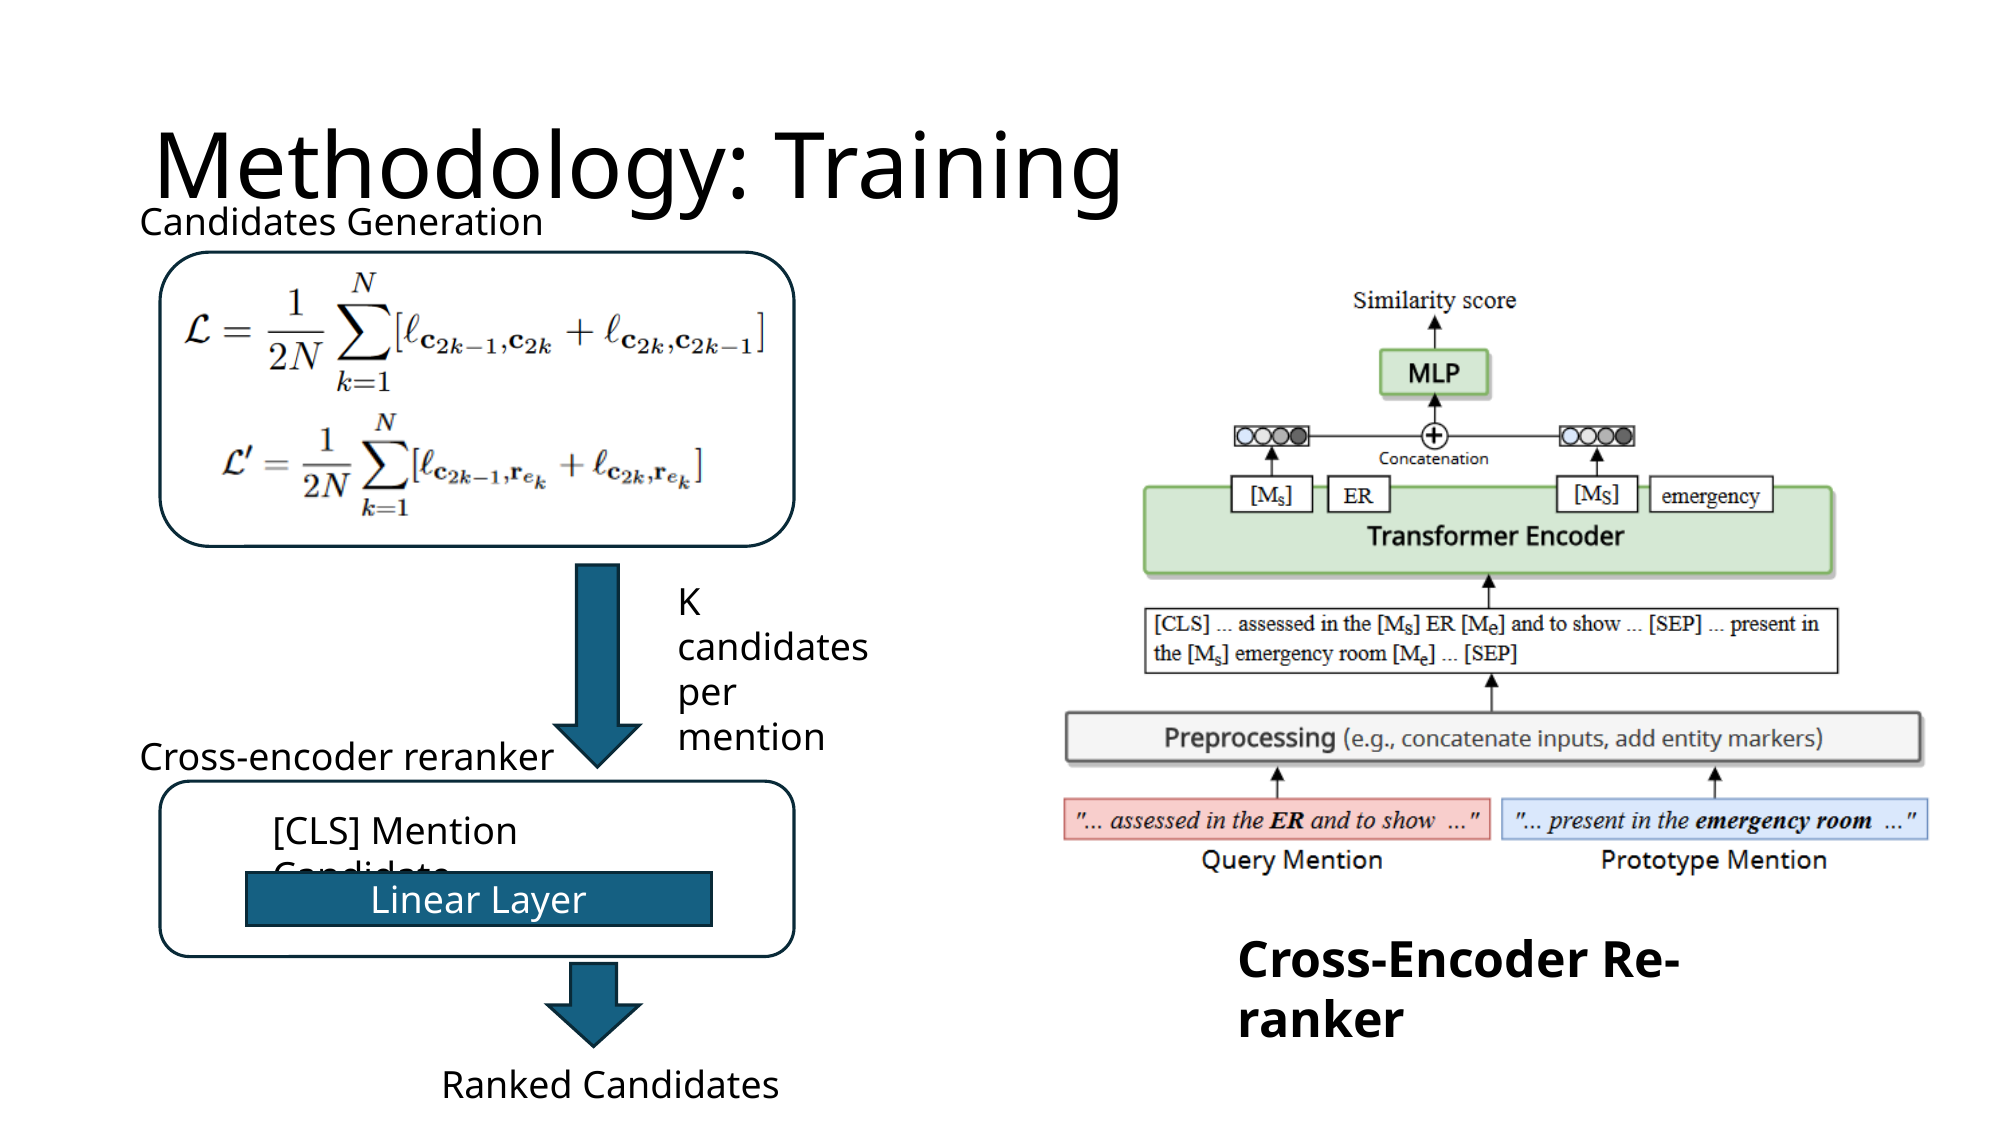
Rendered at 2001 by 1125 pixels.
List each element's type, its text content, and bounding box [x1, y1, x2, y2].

text_box Cross-Encoder Re-ranker [1222, 919, 1857, 1055]
text_box [158, 250, 796, 548]
text_box K candidates per mention [662, 570, 908, 766]
title Methodology: Training [137, 59, 1863, 278]
text_box [543, 961, 644, 1049]
text_box [CLS] Mention Candidate [257, 799, 702, 871]
text_box Candidates Generation [124, 190, 718, 251]
text_box [551, 563, 644, 725]
picture [178, 268, 773, 399]
text_box Ranked Candidates [426, 1053, 815, 1114]
text_box Cross-encoder reranker [124, 725, 718, 785]
text_box [158, 779, 796, 959]
picture [205, 400, 712, 527]
picture [1052, 260, 1936, 881]
text_box Linear Layer [245, 871, 713, 927]
